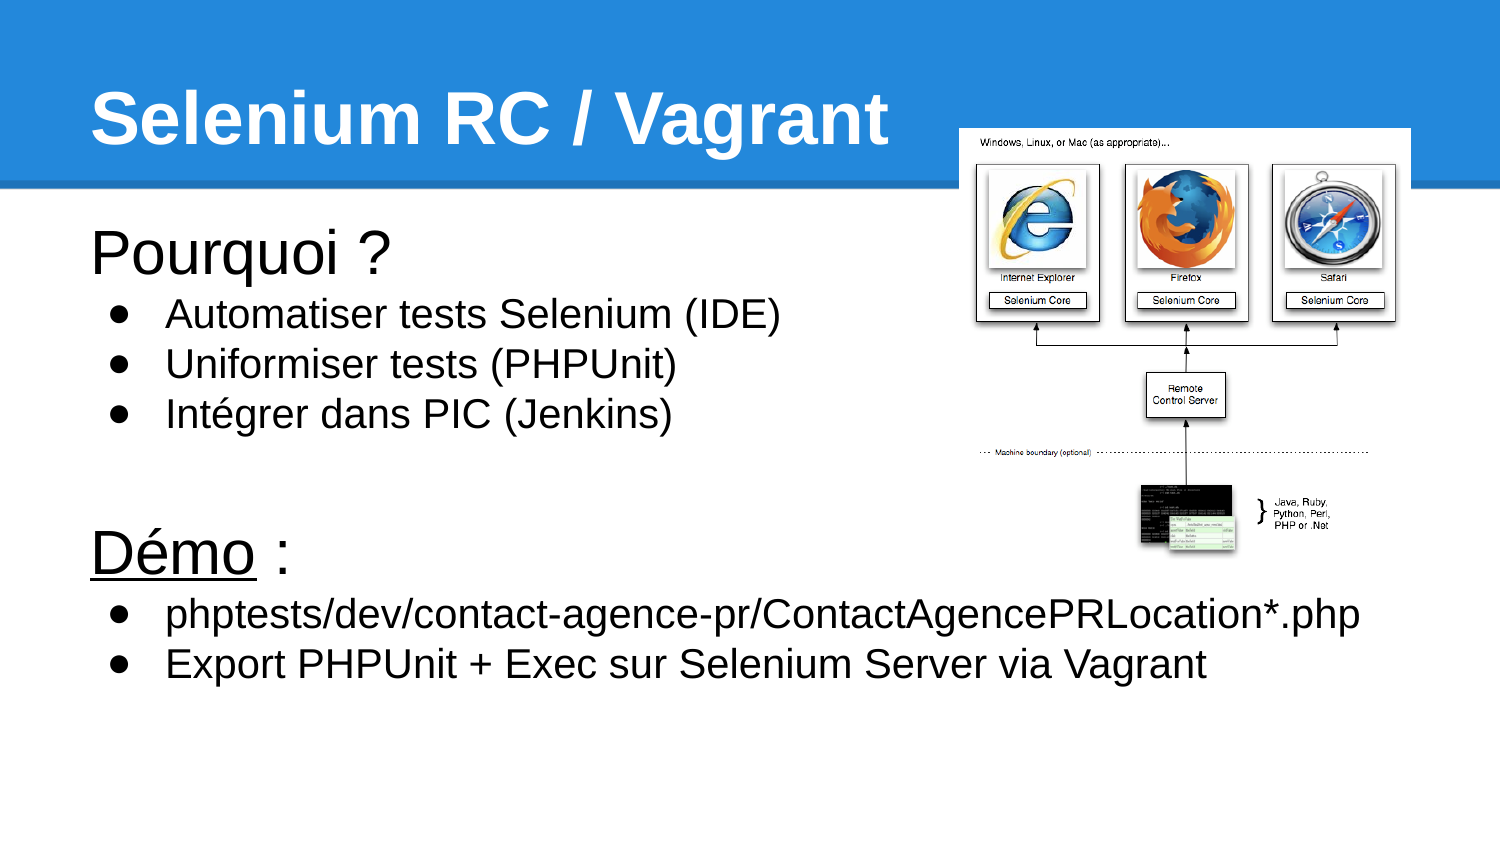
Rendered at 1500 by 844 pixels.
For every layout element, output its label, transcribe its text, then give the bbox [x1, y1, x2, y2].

picture [958, 128, 1411, 570]
title Selenium RC / Vagrant [75, 33, 1425, 175]
list Pourquoi ? Automatiser tests Selenium (IDE) Uniformiser tests (PHPUnit) Intégrer dans PIC (Jenkins) Démo : phptests/dev/contact-agence-pr/ContactAgencePRLocation*.php Export PHPUnit + Exec sur Selenium Server via Vagrant [75, 196, 1425, 808]
